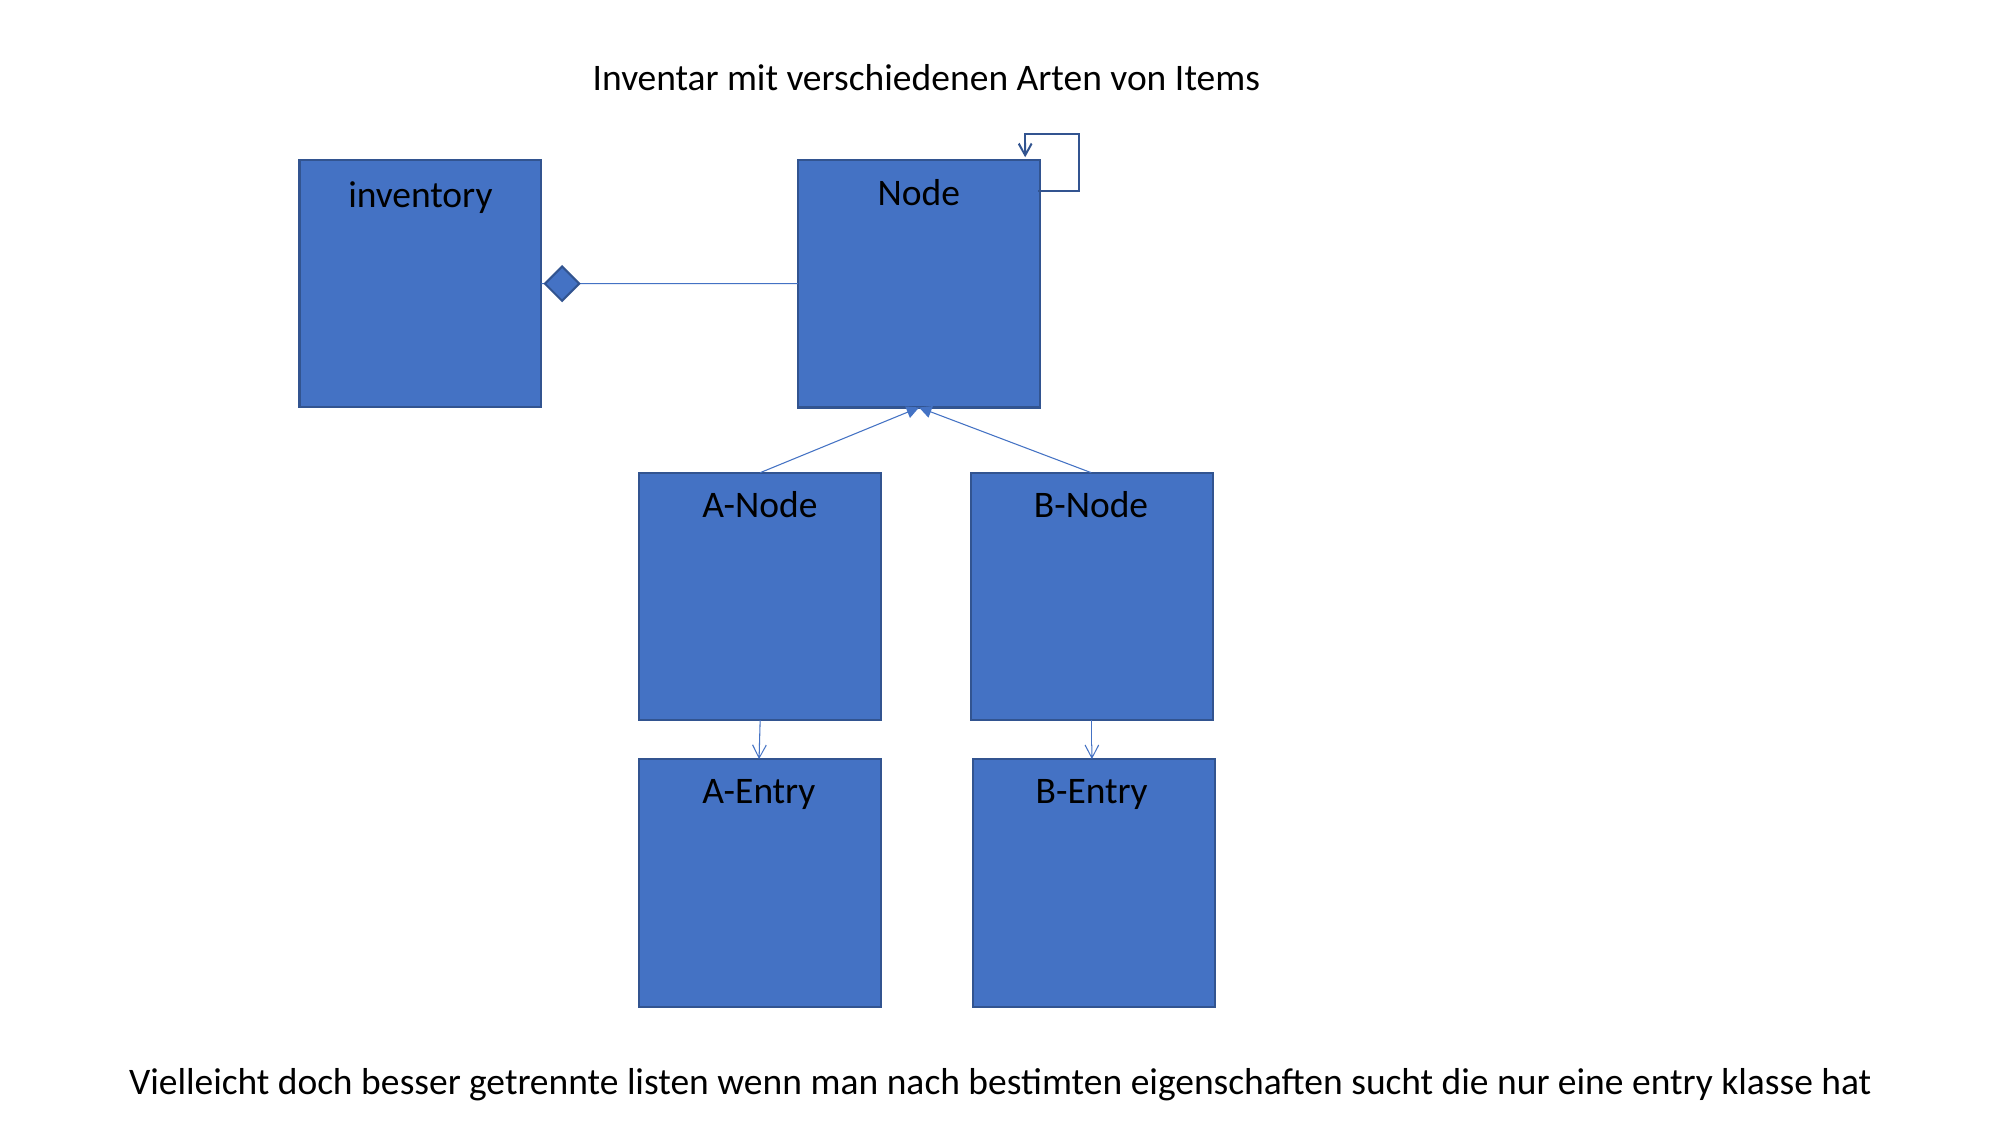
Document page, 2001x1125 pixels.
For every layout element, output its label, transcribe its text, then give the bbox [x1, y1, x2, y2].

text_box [972, 759, 1215, 1007]
text_box Node [862, 160, 976, 221]
text_box Inventar mit verschiedenen Arten von Items [577, 45, 1276, 105]
text_box [298, 159, 542, 408]
text_box [797, 159, 1041, 407]
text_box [639, 472, 882, 721]
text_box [970, 472, 1213, 721]
text_box [1017, 133, 1080, 192]
text_box [543, 284, 581, 303]
text_box inventory [333, 162, 508, 223]
text_box [544, 264, 581, 283]
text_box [919, 407, 1092, 473]
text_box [760, 407, 919, 473]
text_box Vielleicht doch besser getrennte listen wenn man nach bestimten eigenschaften sucht die nur eine entry klasse hat [114, 1049, 1889, 1110]
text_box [639, 759, 882, 1007]
